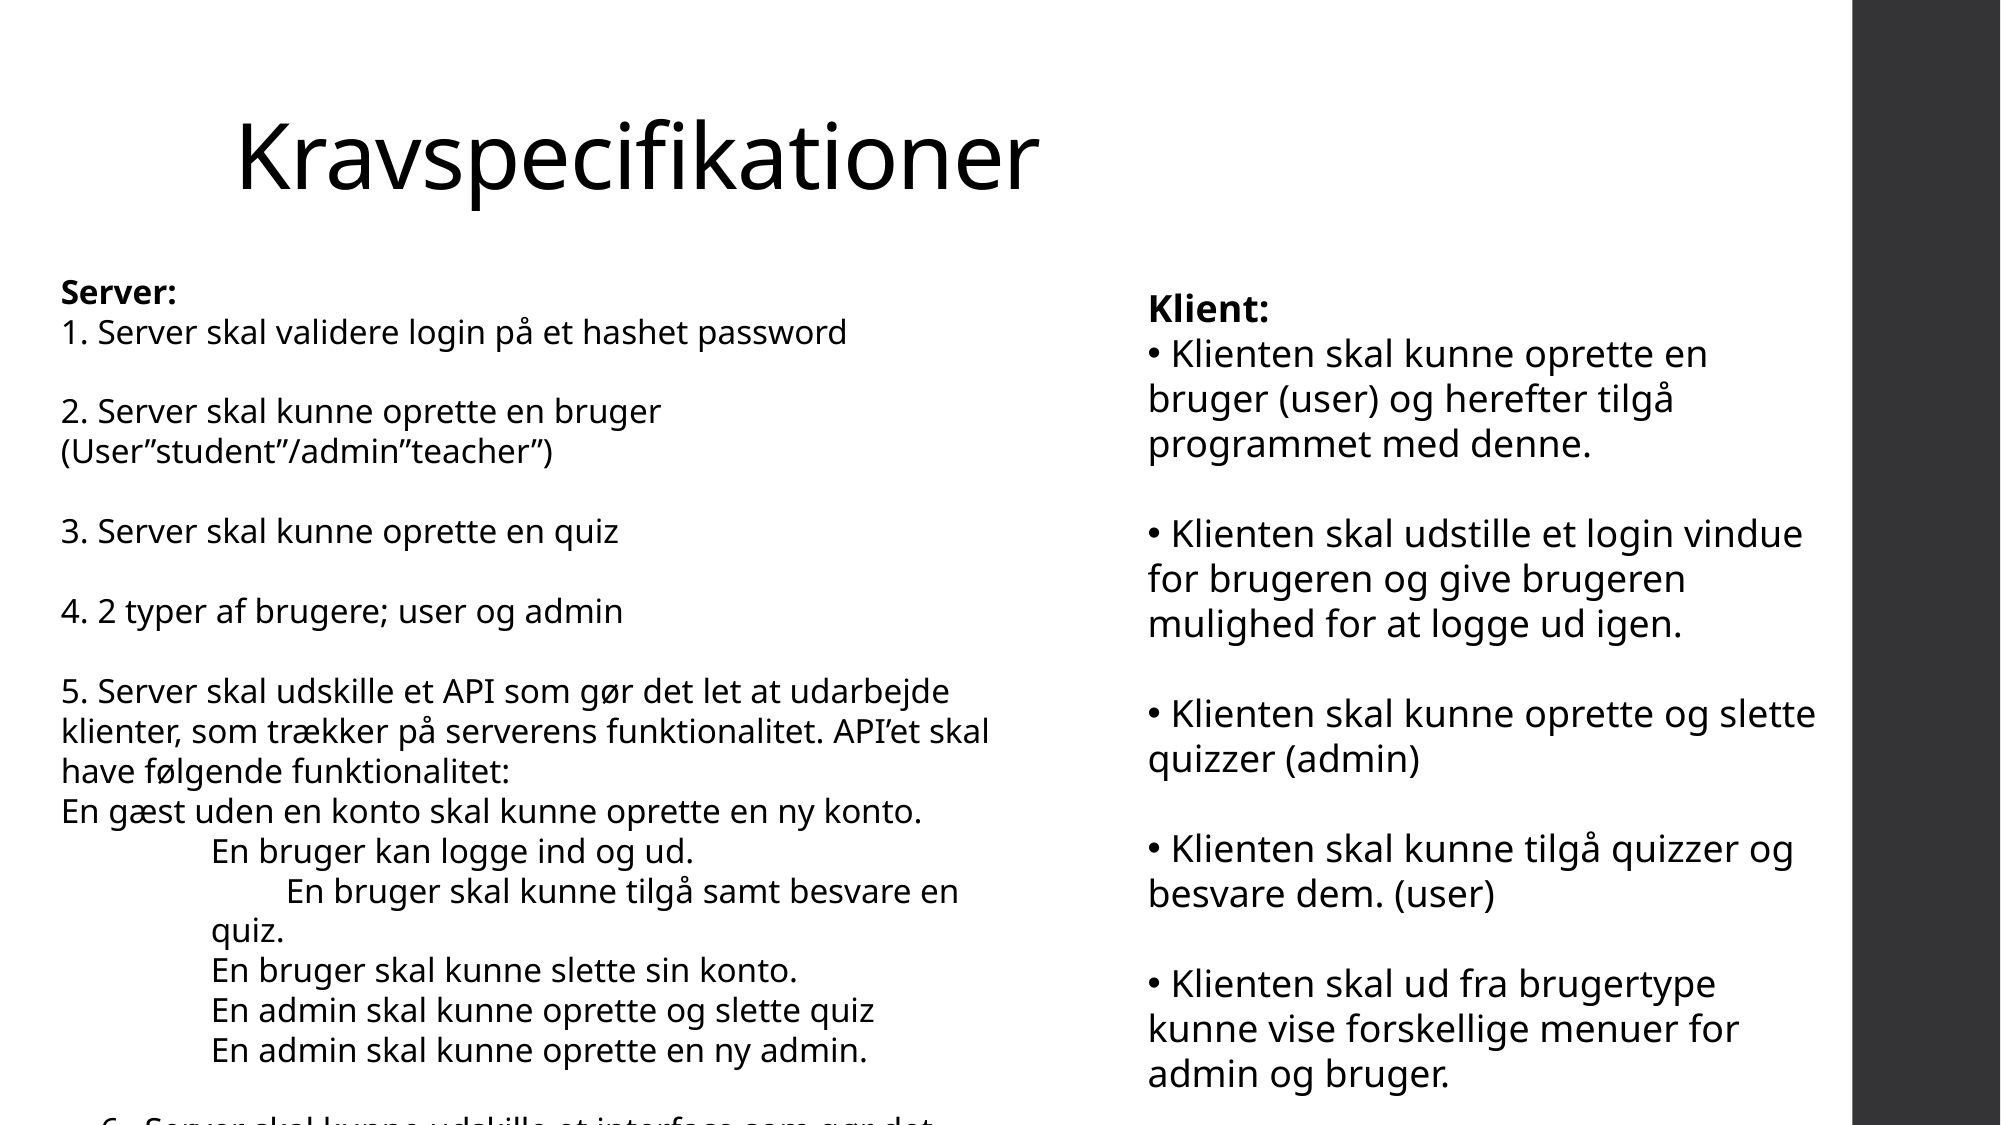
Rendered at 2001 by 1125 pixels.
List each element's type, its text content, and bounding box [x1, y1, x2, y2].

text_box Server: Server skal validere login på et hashet password Server skal kunne oprette en bruger (User”student”/admin”teacher”) Server skal kunne oprette en quiz 2 typer af brugere; user og admin Server skal udskille et API som gør det let at udarbejde klienter, som trækker på serverens funktionalitet. API’et skal have følgende funktionalitet: En gæst uden en konto skal kunne oprette en ny konto. En bruger kan logge ind og ud. En bruger skal kunne tilgå samt besvare en quiz. En bruger skal kunne slette sin konto. En admin skal kunne oprette og slette quiz En admin skal kunne oprette en ny admin. Server skal kunne udskille et interface som gør det muligt for admin at oprette og slette quizzer [46, 263, 1046, 1125]
text_box Klient: Klienten skal kunne oprette en bruger (user) og herefter tilgå programmet med denne. Klienten skal udstille et login vindue for brugeren og give brugeren mulighed for at logge ud igen. Klienten skal kunne oprette og slette quizzer (admin) Klienten skal kunne tilgå quizzer og besvare dem. (user) Klienten skal ud fra brugertype kunne vise forskellige menuer for admin og bruger. [1133, 277, 1844, 1103]
title Kravspecifikationer [219, 0, 1810, 218]
